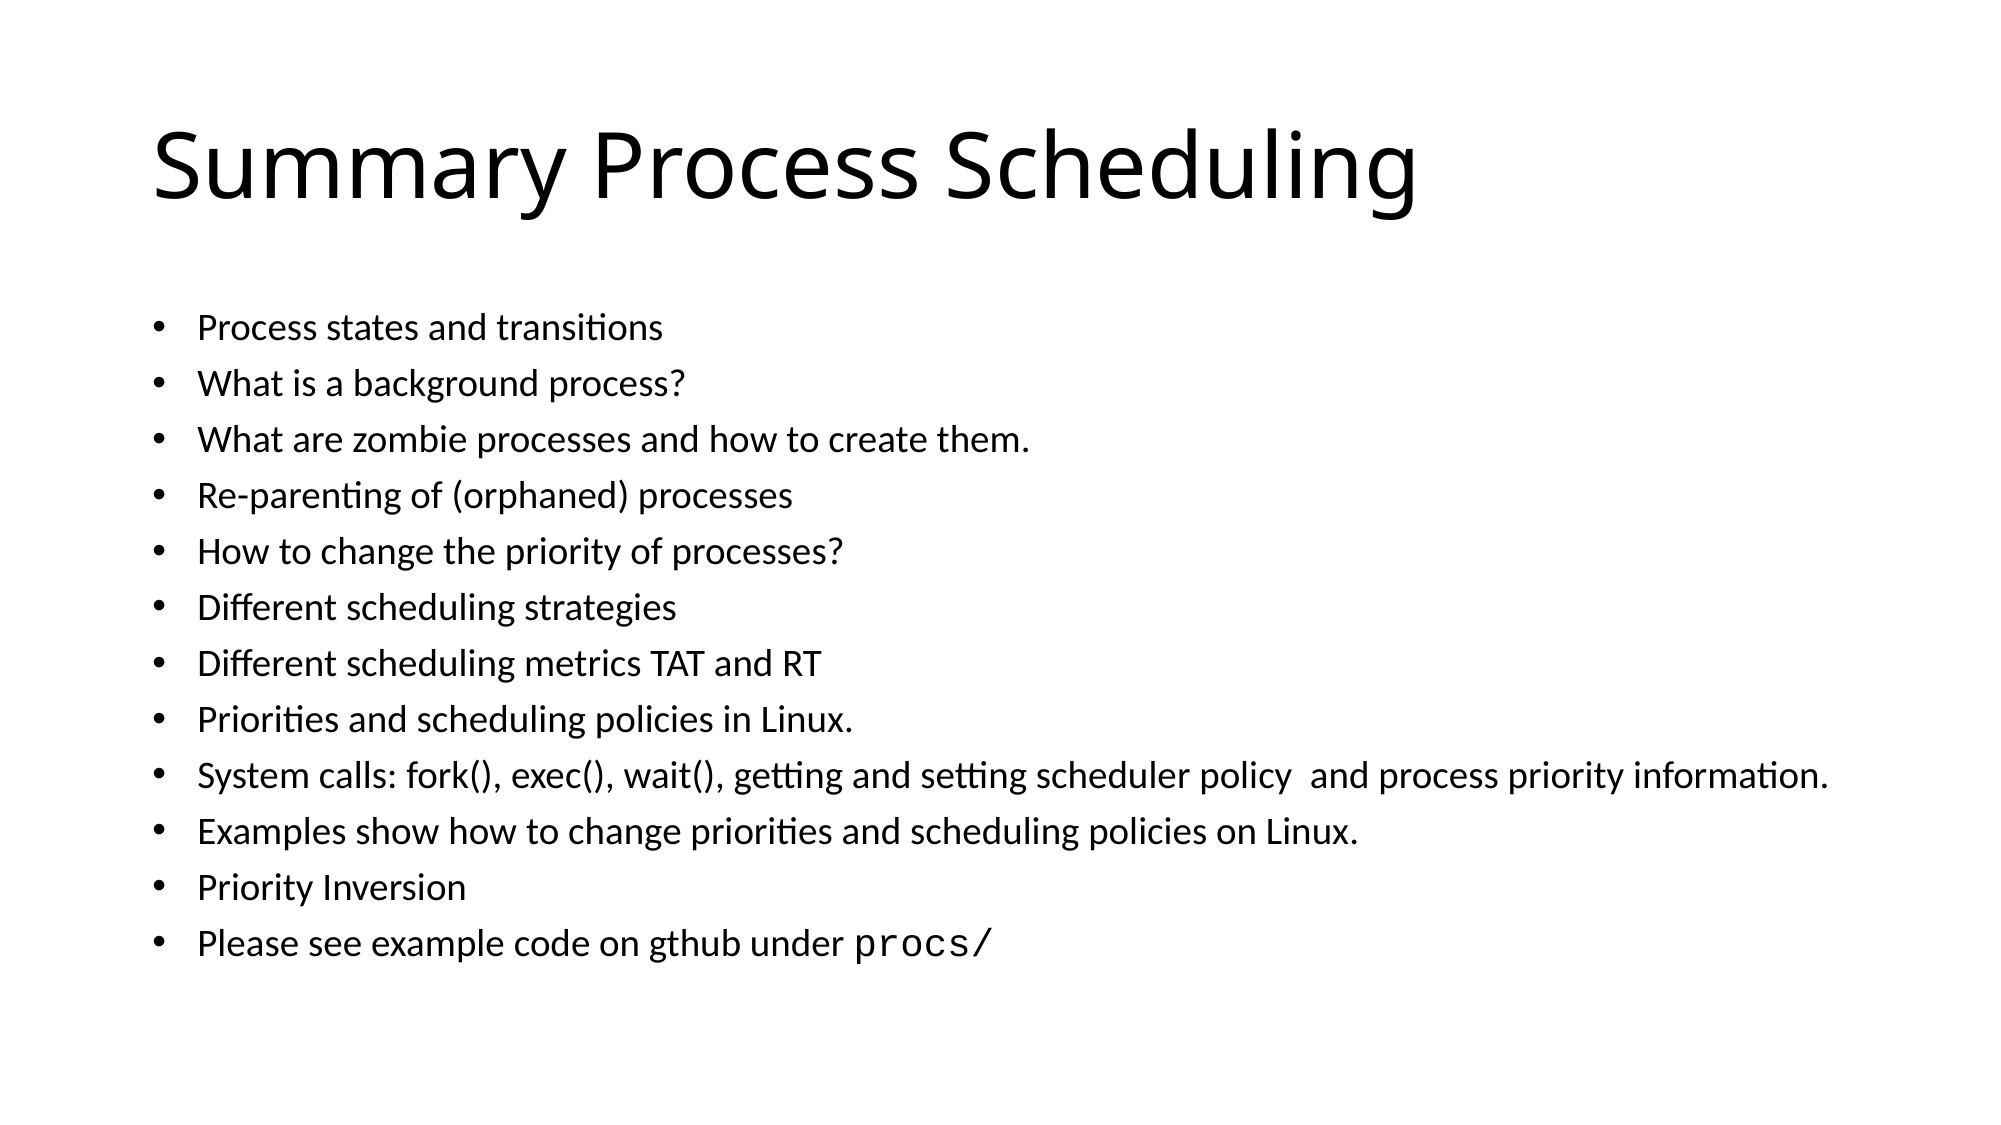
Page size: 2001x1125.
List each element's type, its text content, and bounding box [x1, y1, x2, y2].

list Process states and transitions What is a background process? What are zombie processes and how to create them. Re-parenting of (orphaned) processes How to change the priority of processes? Different scheduling strategies Different scheduling metrics TAT and RT Priorities and scheduling policies in Linux. System calls: fork(), exec(), wait(), getting and setting scheduler policy and process priority information. Examples show how to change priorities and scheduling policies on Linux. Priority Inversion Please see example code on gthub under procs/ [137, 299, 1863, 1014]
title Summary Process Scheduling [137, 59, 1863, 278]
